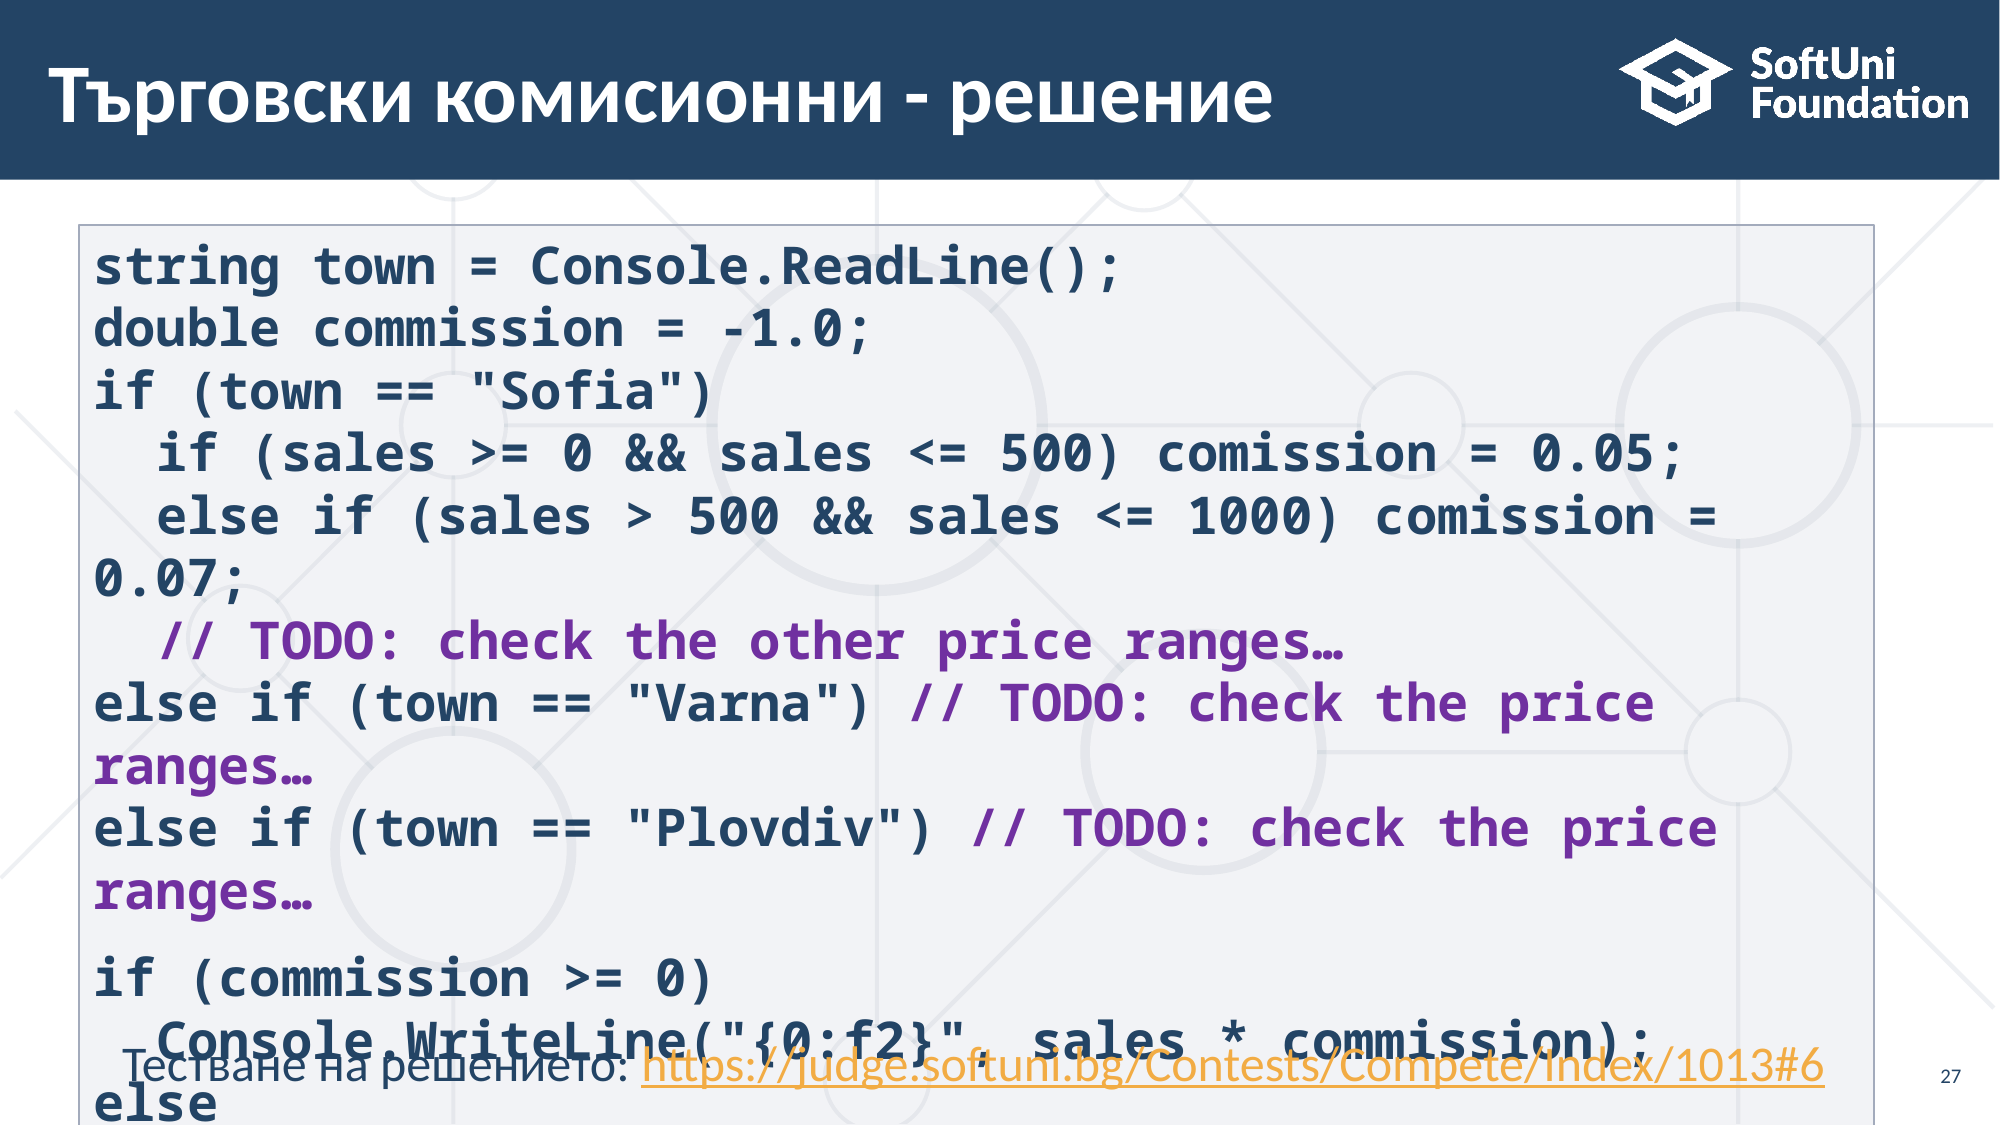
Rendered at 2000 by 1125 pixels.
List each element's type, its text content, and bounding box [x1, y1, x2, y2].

slide_number 27 [1896, 1049, 1968, 1101]
text_box Тестване на решението: https://judge.softuni.bg/Contests/Compete/Index/1013#6 [107, 1023, 1858, 1099]
title Търговски комисионни - решение [31, 16, 1591, 162]
text_box string town = Console.ReadLine(); double commission = -1.0; if (town == "Sofia") if (sales >= 0 && sales <= 500) comission = 0.05; else if (sales > 500 && sales <= 1000) comission = 0.07; // TODO: check the other price ranges… else if (town == "Varna") // TODO: check the price ranges… else if (town == "Plovdiv") // TODO: check the price ranges… if (commission >= 0) Console.WriteLine("{0:f2}", sales * commission); else Console.WriteLine("error"); [78, 224, 1875, 1125]
picture [1618, 38, 1968, 126]
